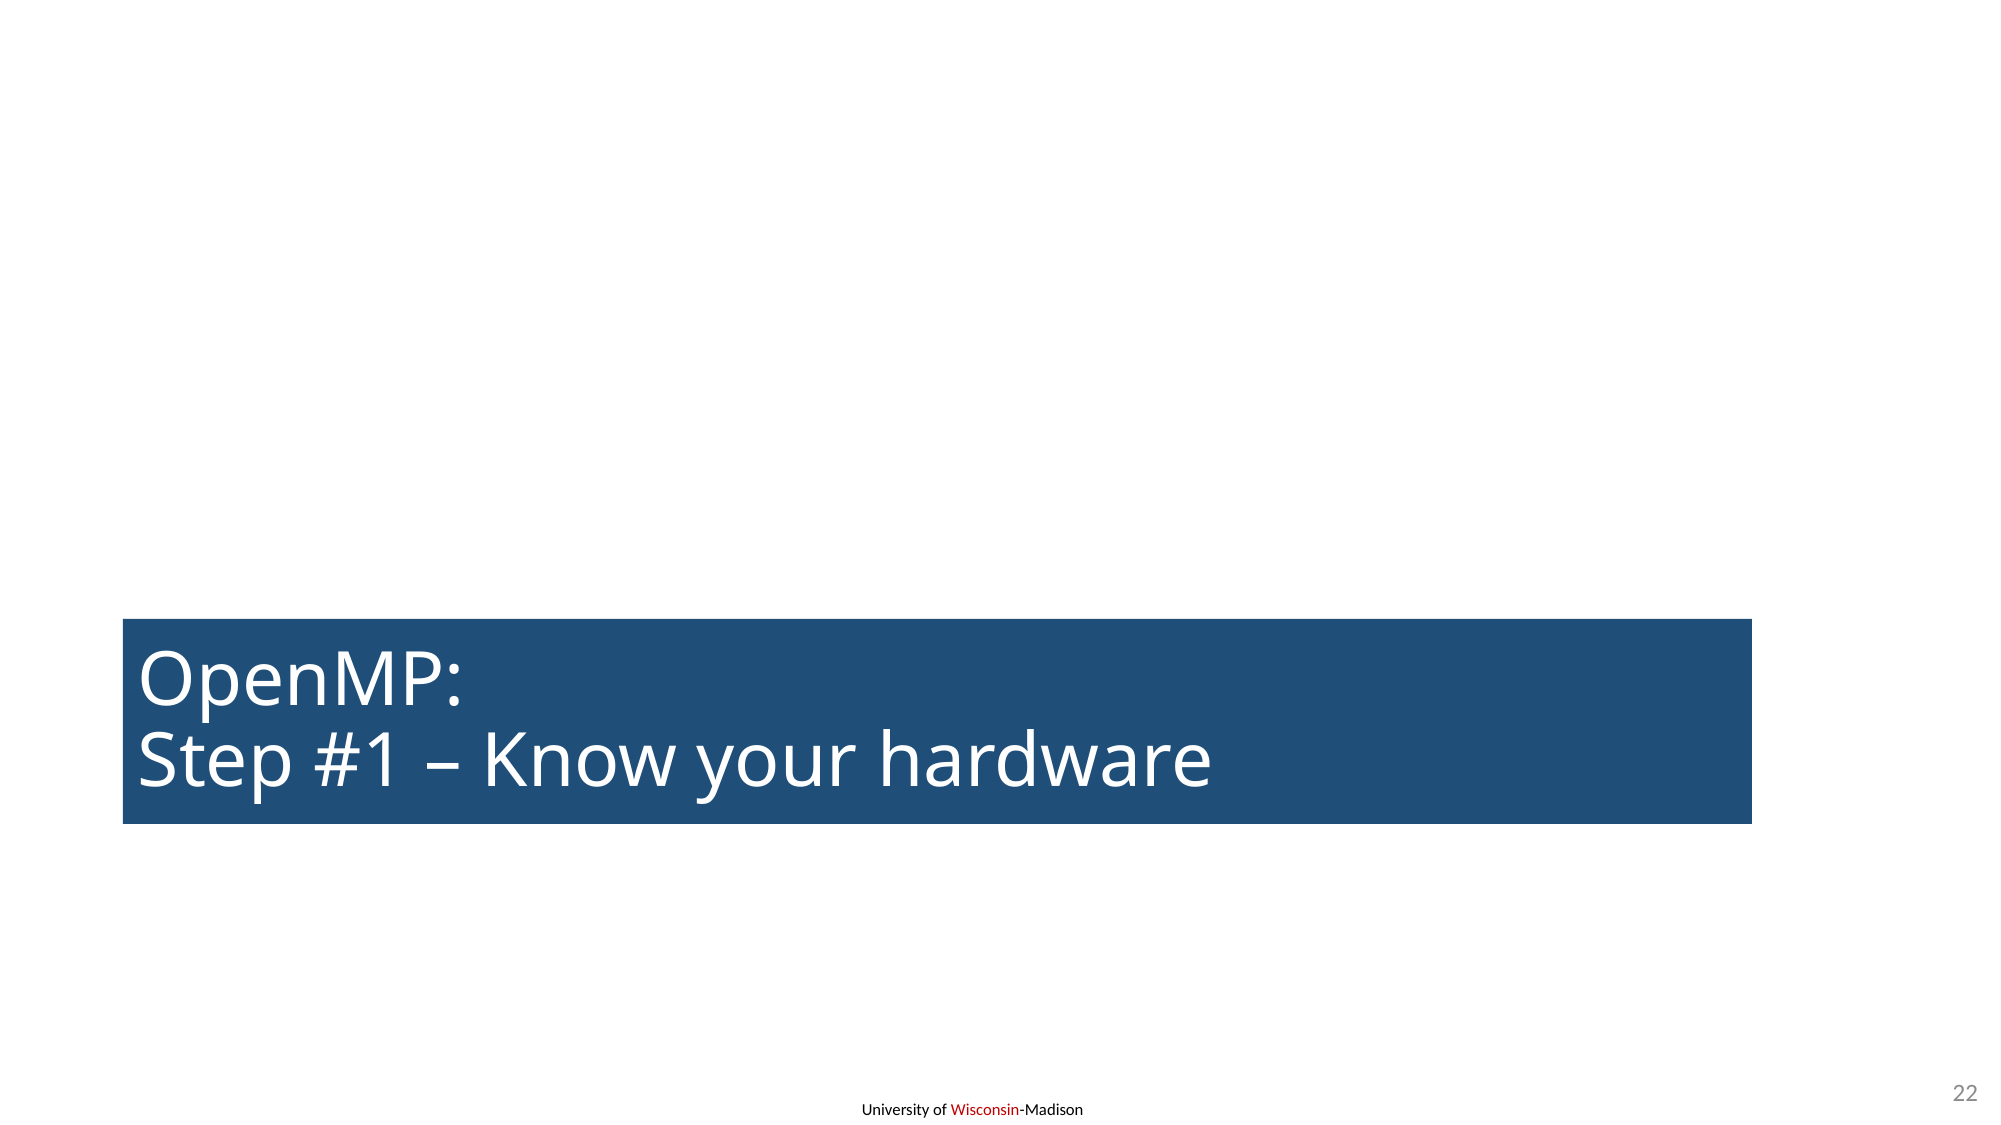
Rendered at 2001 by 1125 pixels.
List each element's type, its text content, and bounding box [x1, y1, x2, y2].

title OpenMP: Step #1 – Know your hardware [122, 618, 1752, 824]
slide_number 22 [1879, 1069, 1994, 1114]
